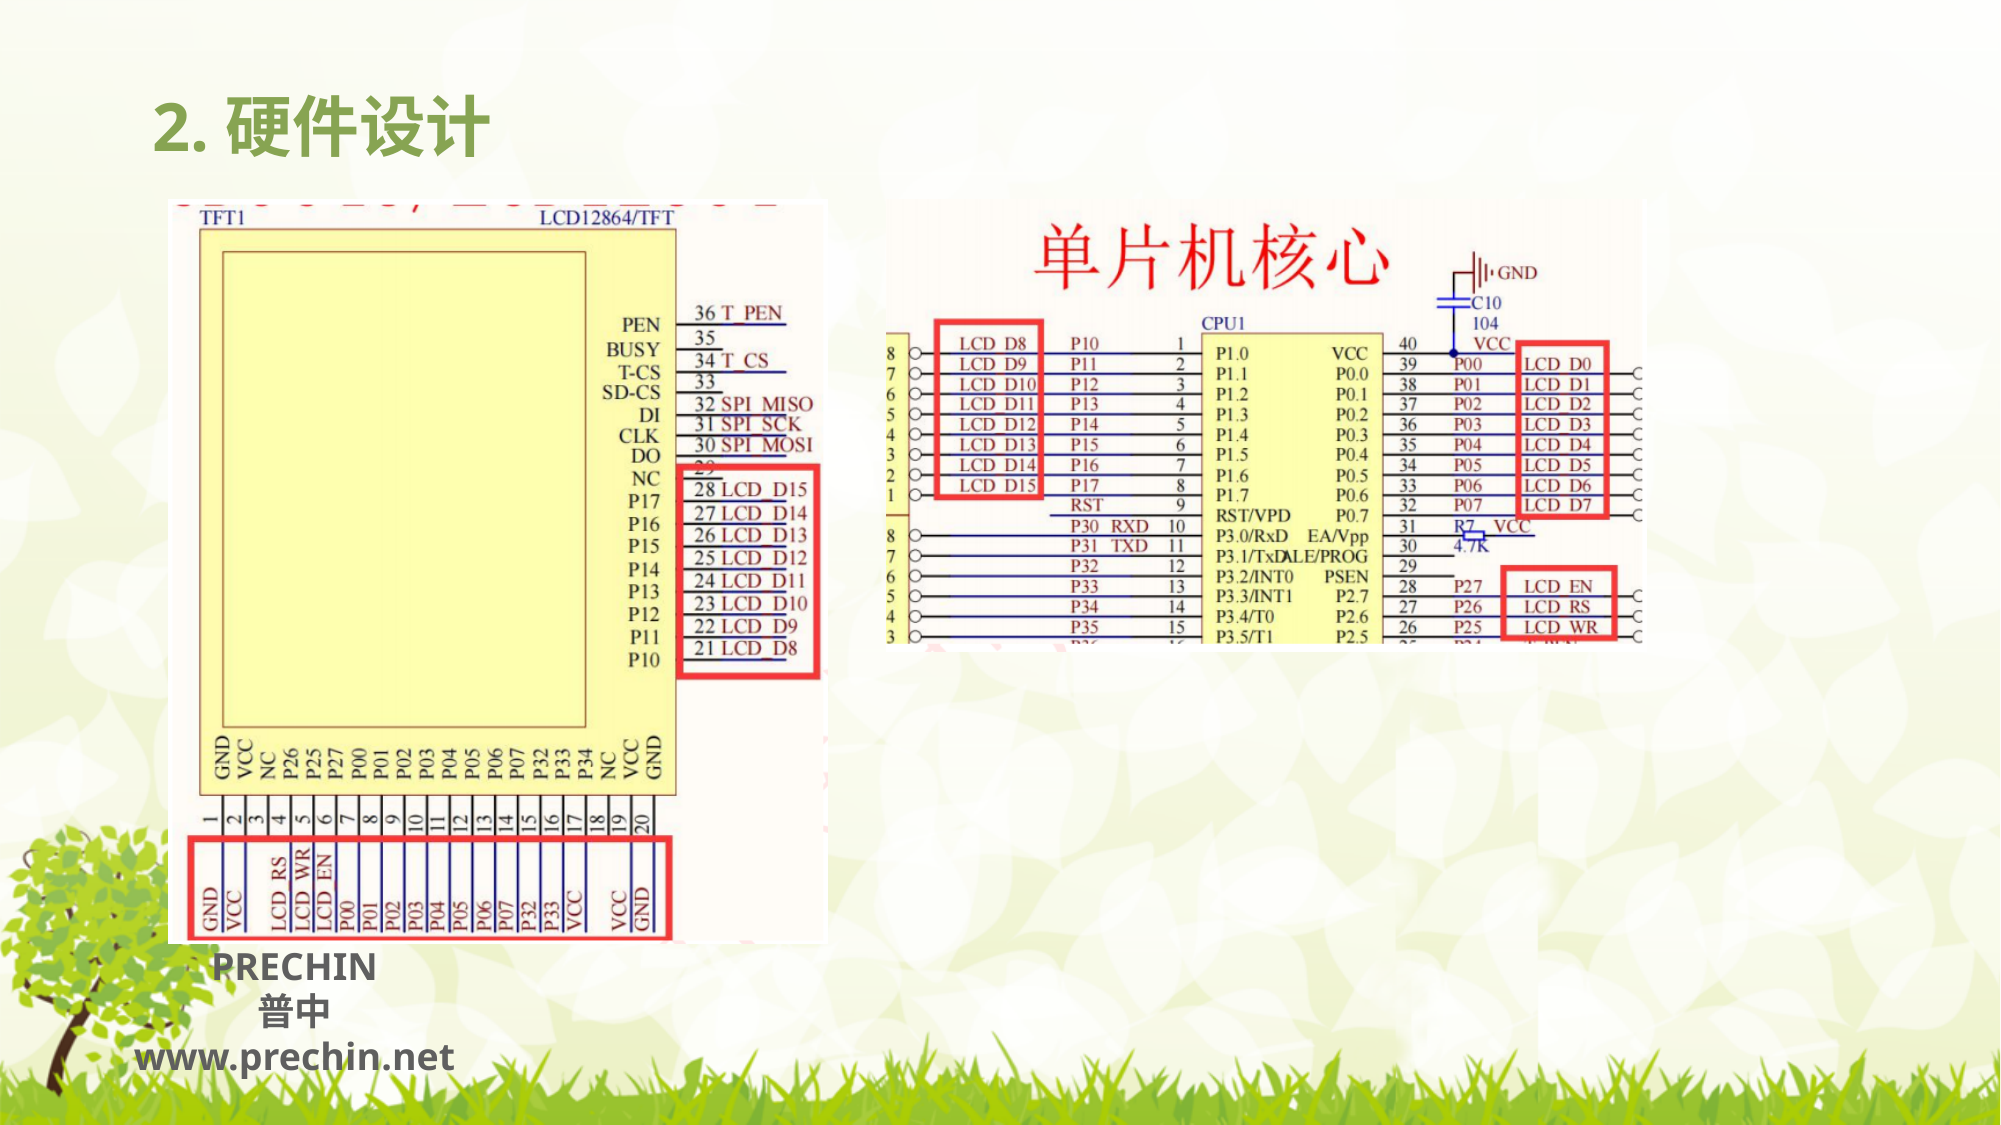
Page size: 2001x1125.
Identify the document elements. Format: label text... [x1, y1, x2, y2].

title 2.硬件设计 [137, 59, 1863, 200]
picture [0, 0, 2001, 1125]
